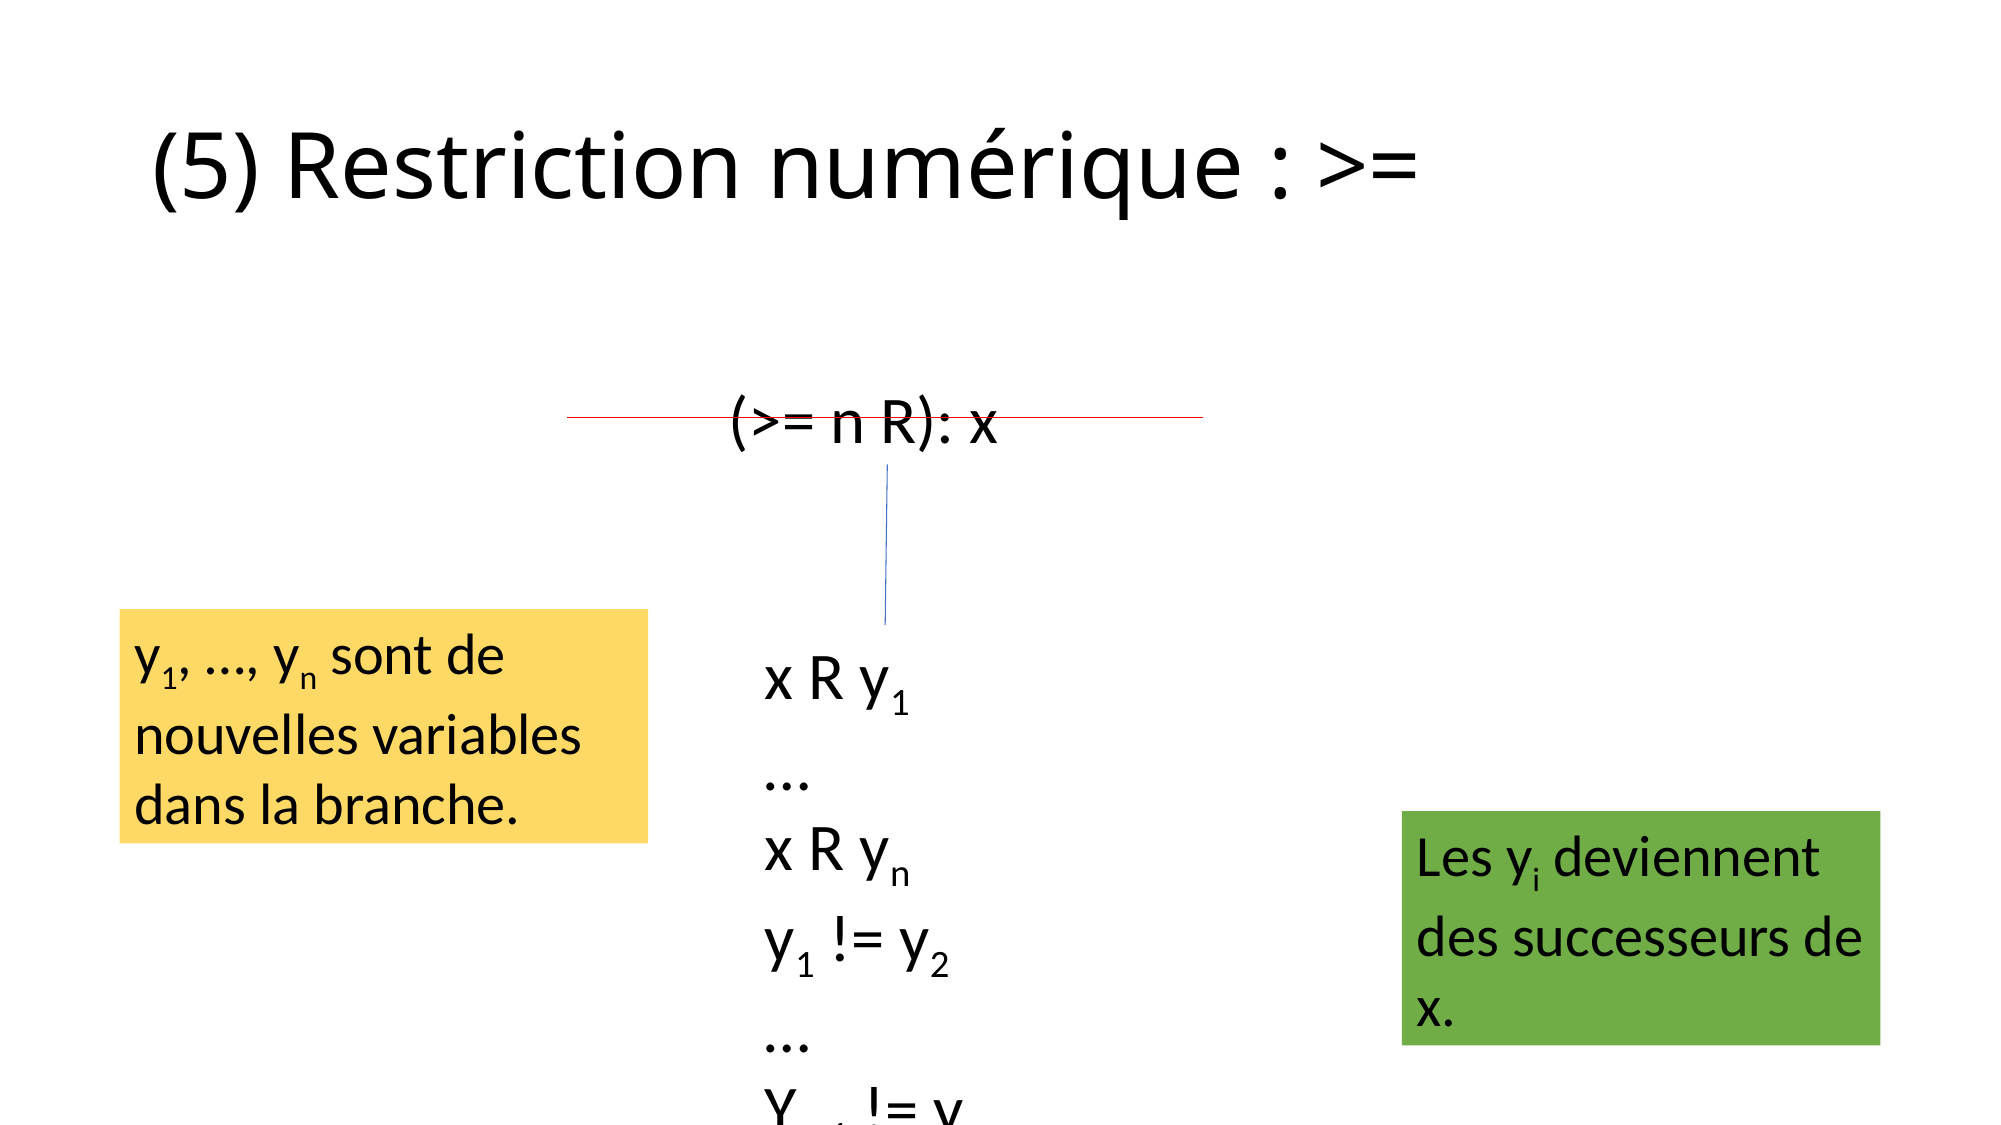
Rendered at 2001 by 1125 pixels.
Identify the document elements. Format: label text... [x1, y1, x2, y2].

text_box (>= n R): x [713, 418, 1061, 465]
title (5) Restriction numérique : >= [137, 59, 1863, 278]
text_box x R y1 … x R yn y1 != y2 … Yn-1 != yn [750, 625, 1021, 1125]
text_box y1, …, yn sont de nouvelles variables dans la branche. [119, 609, 649, 844]
text_box (>= n R): x [713, 369, 1061, 417]
text_box Les yi deviennent des successeurs de x. [1401, 811, 1881, 1046]
